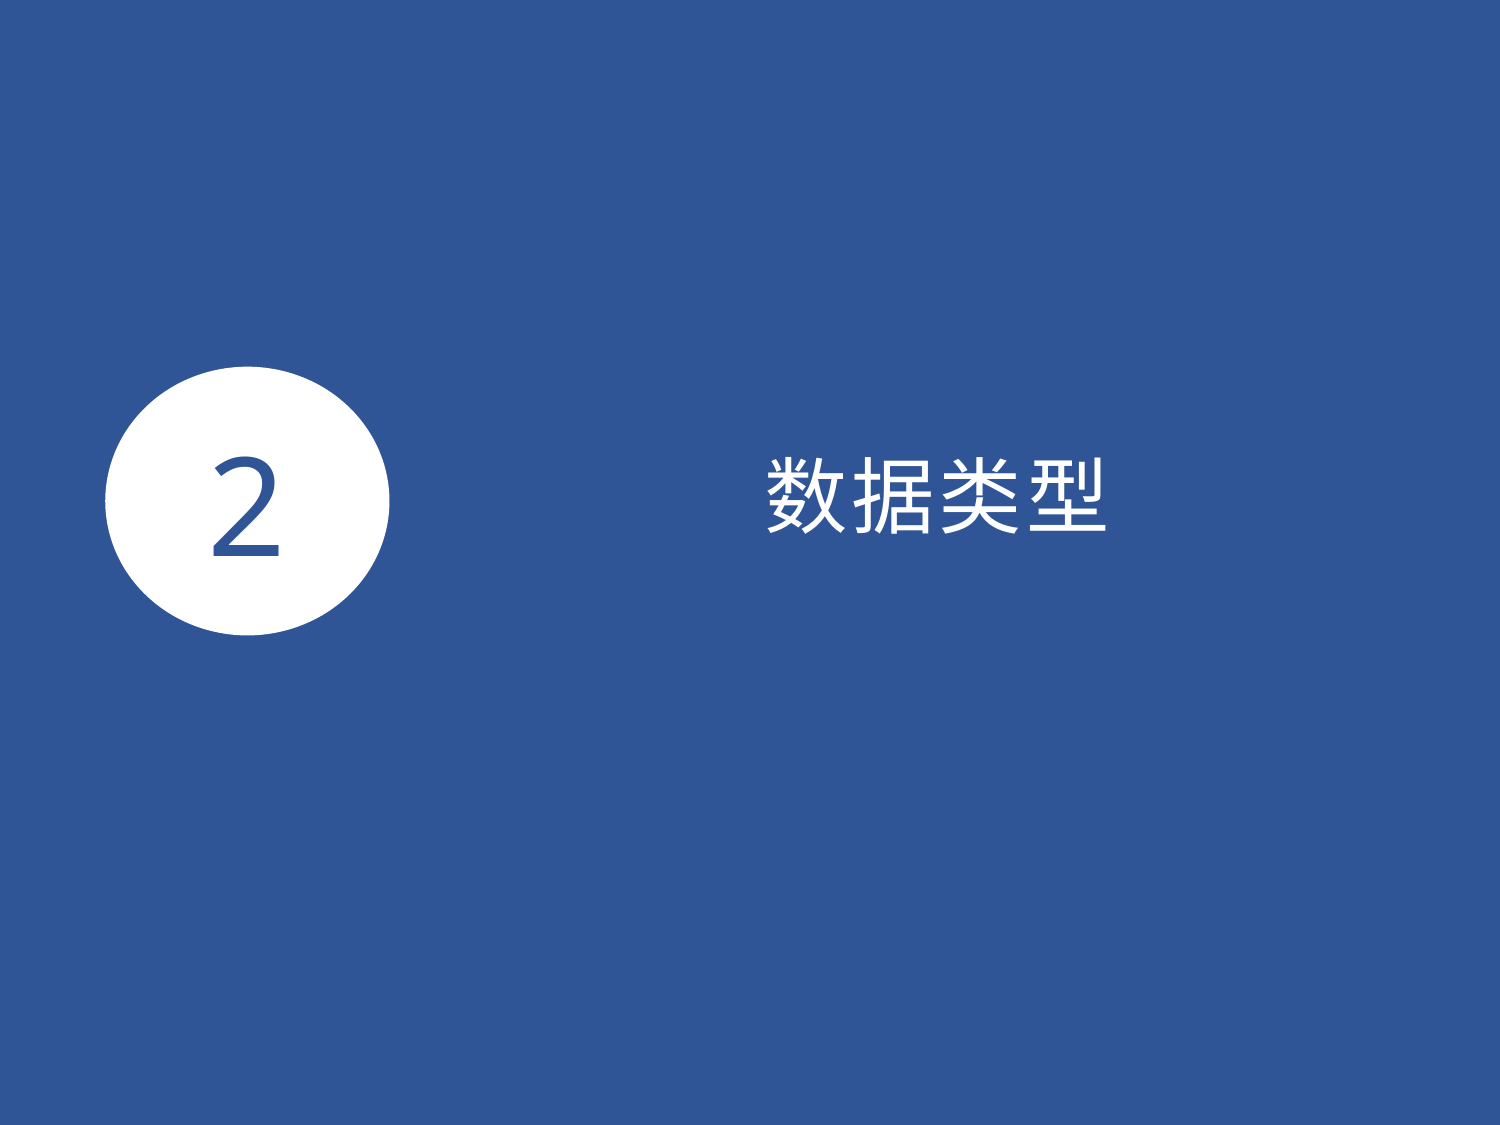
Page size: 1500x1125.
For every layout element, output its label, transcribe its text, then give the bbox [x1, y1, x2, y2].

list 数据类型 [422, 431, 1451, 571]
list 2 [103, 365, 392, 637]
